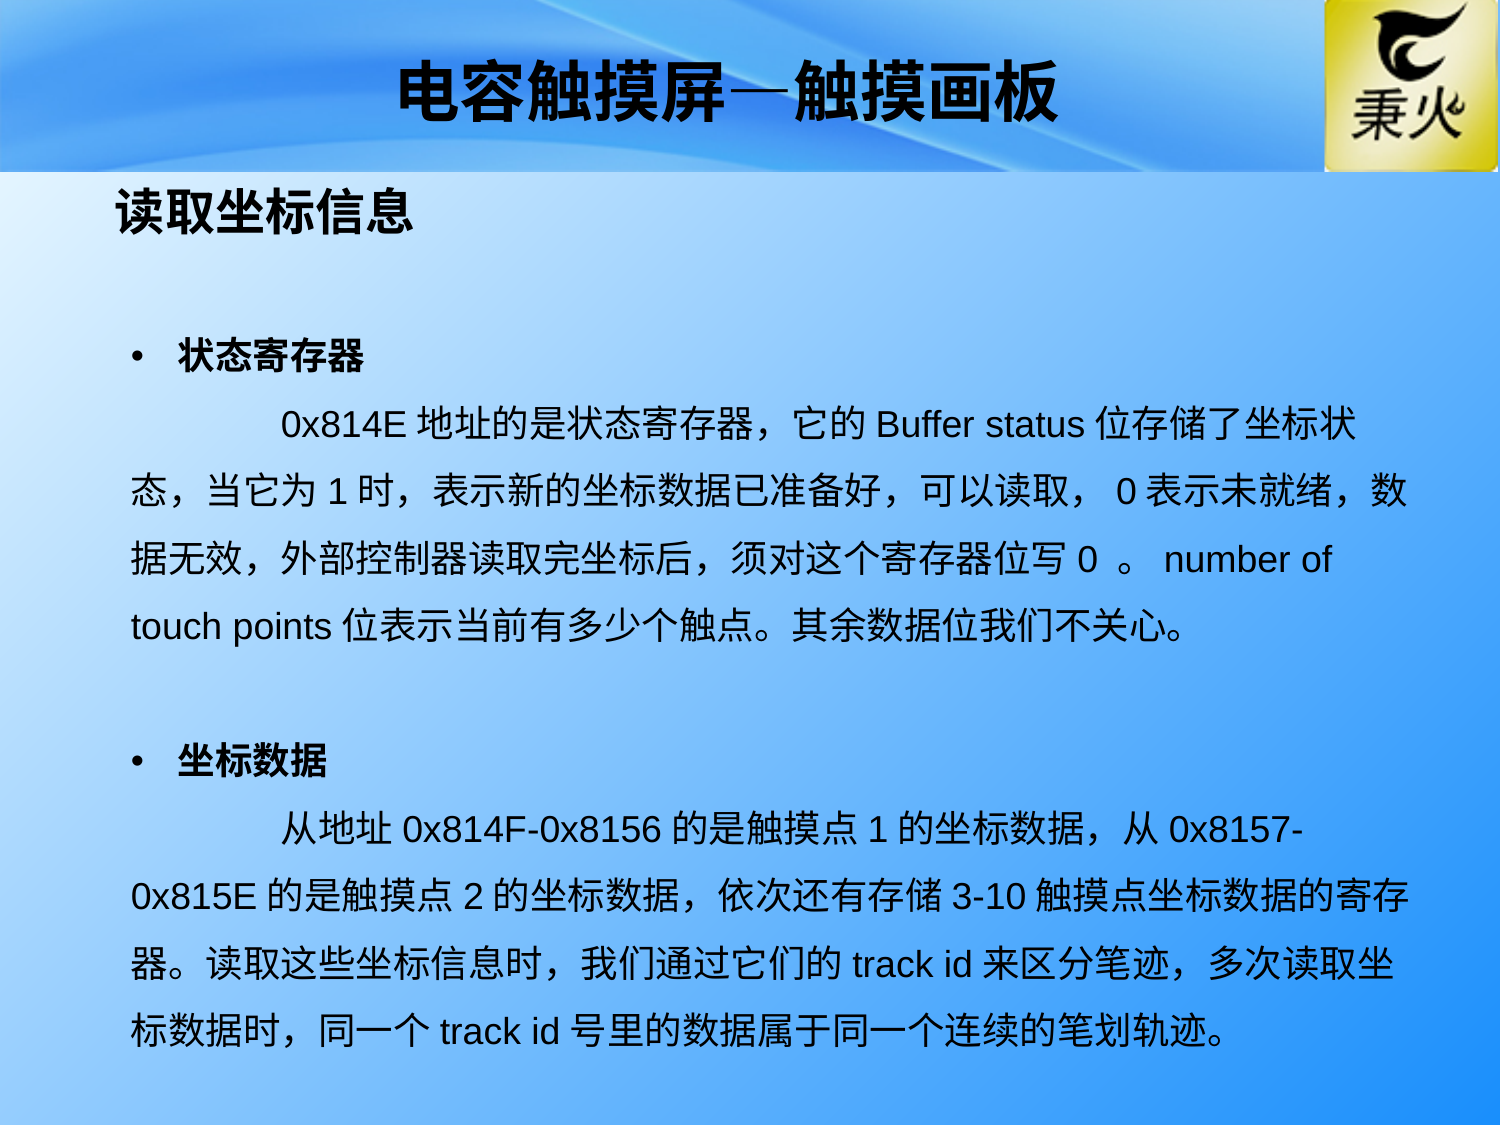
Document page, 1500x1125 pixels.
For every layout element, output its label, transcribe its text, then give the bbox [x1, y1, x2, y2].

text_box 读取坐标信息 [100, 180, 1359, 248]
text_box 状态寄存器 0x814E地址的是状态寄存器，它的Buffer status位存储了坐标状态，当它为1时，表示新的坐标数据已准备好，可以读取，0表示未就绪，数据无效，外部控制器读取完坐标后，须对这个寄存器位写0 。number of touch points位表示当前有多少个触点。其余数据位我们不关心。 坐标数据 从地址0x814F-0x8156的是触摸点1的坐标数据，从0x8157-0x815E的是触摸点2的坐标数据，依次还有存储3-10触摸点坐标数据的寄存器。读取这些坐标信息时，我们通过它们的track id来区分笔迹，多次读取坐标数据时，同一个track id号里的数据属于同一个连续的笔划轨迹。 [116, 302, 1439, 1060]
picture [0, 0, 1498, 172]
